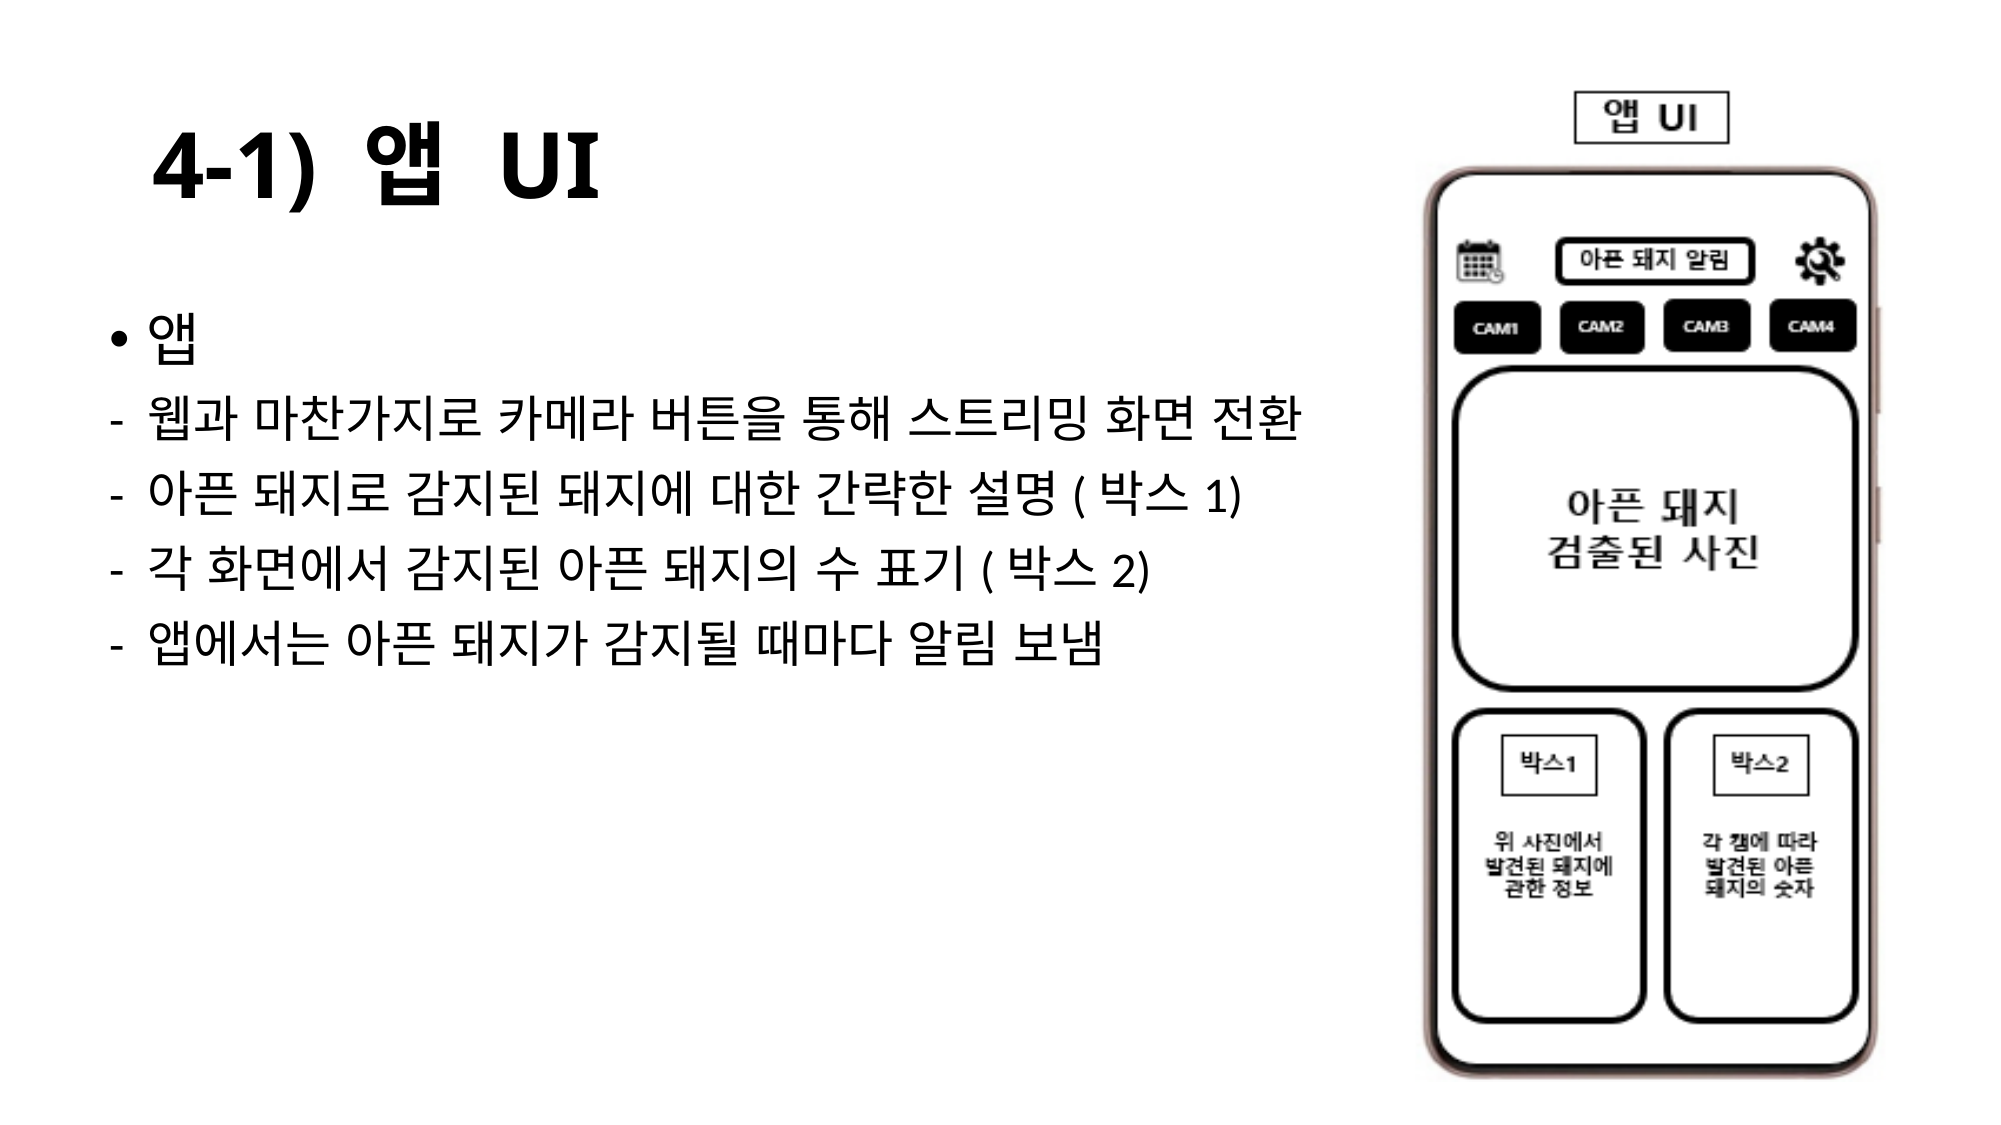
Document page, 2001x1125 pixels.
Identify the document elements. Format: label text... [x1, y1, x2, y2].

list 앱 - 웹과 마찬가지로 카메라 버튼을 통해 스트리밍 화면 전환 - 아픈 돼지로 감지된 돼지에 대한 간략한 설명(박스1) - 각 화면에서 감지된 아픈 돼지의 수 표기(박스2) - 앱에서는 아픈 돼지가 감지될 때마다 알림 보냄 [94, 303, 1389, 1018]
title 4-1) 앱 UI [137, 59, 1410, 278]
picture [1410, 43, 1888, 1082]
